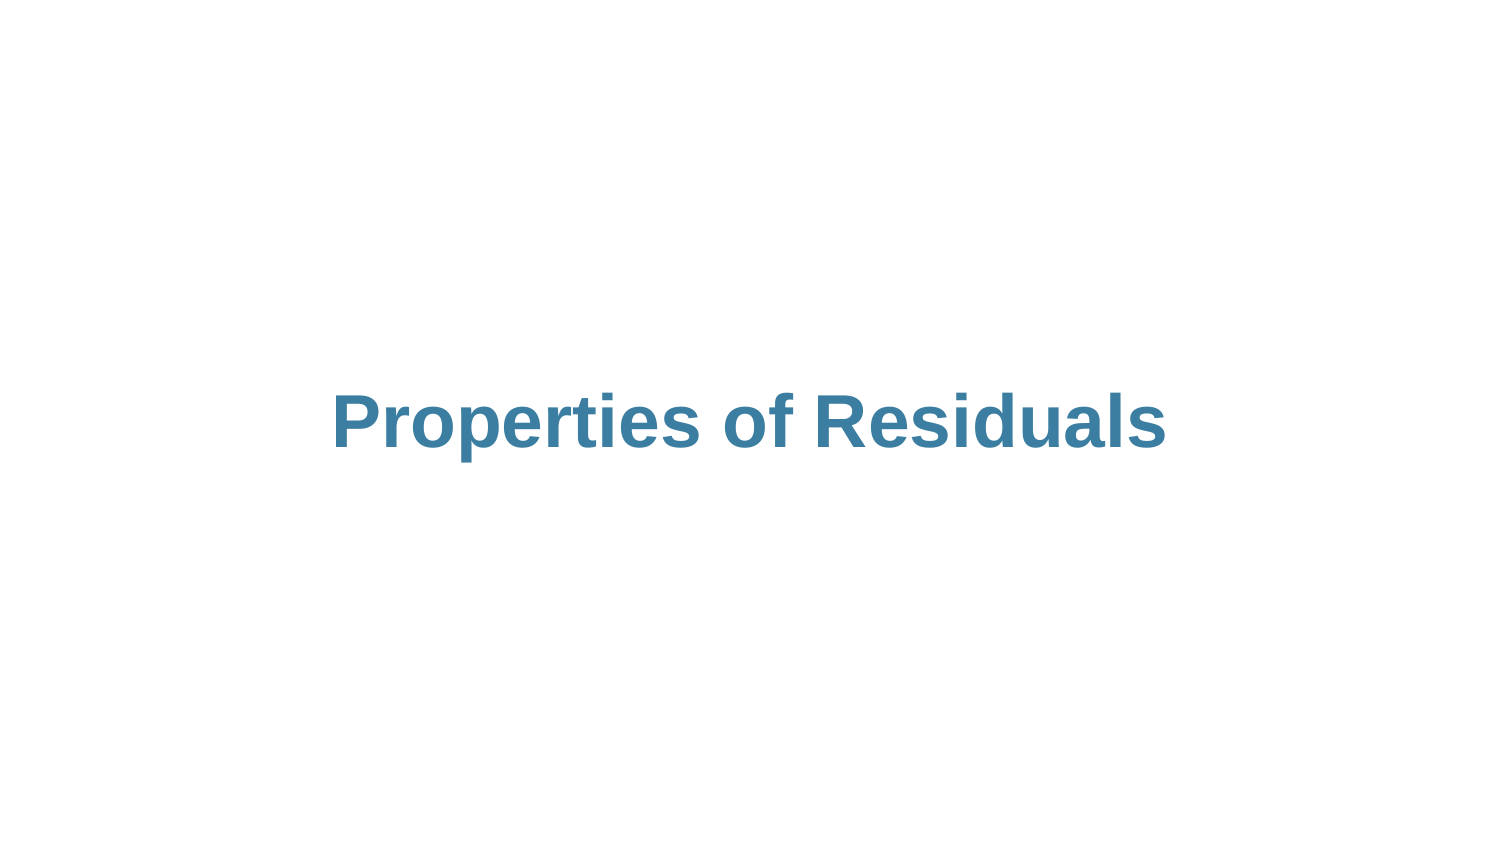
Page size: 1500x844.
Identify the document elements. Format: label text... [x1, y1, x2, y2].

title Properties of Residuals [200, 366, 1300, 478]
